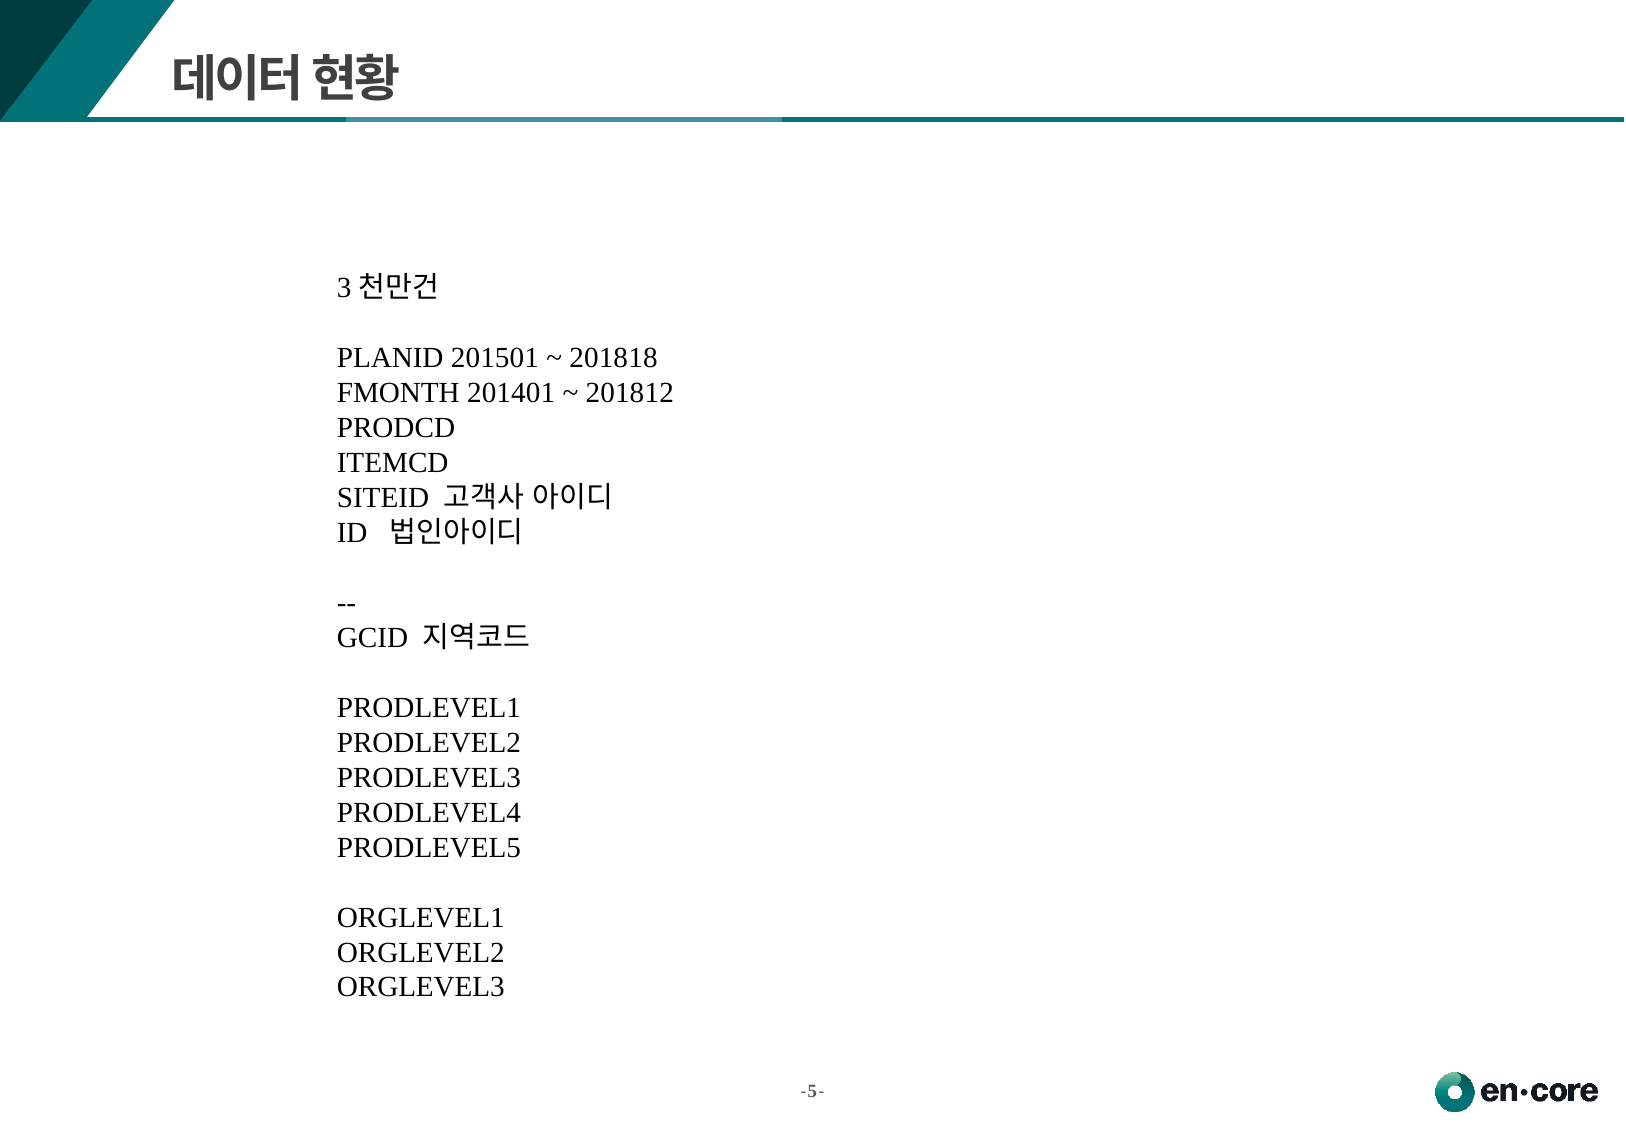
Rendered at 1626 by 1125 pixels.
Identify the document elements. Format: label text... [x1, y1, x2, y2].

title 데이터 현황 [156, 46, 1479, 114]
picture [1435, 1072, 1598, 1112]
text_box 3천만건 PLANID 201501 ~ 201818 FMONTH 201401 ~ 201812 PRODCD ITEMCD SITEID 고객사 아이디 ID 법인아이디 -- GCID 지역코드 PRODLEVEL1 PRODLEVEL2 PRODLEVEL3 PRODLEVEL4 PRODLEVEL5 ORGLEVEL1 ORGLEVEL2 ORGLEVEL3 [322, 261, 1135, 1011]
